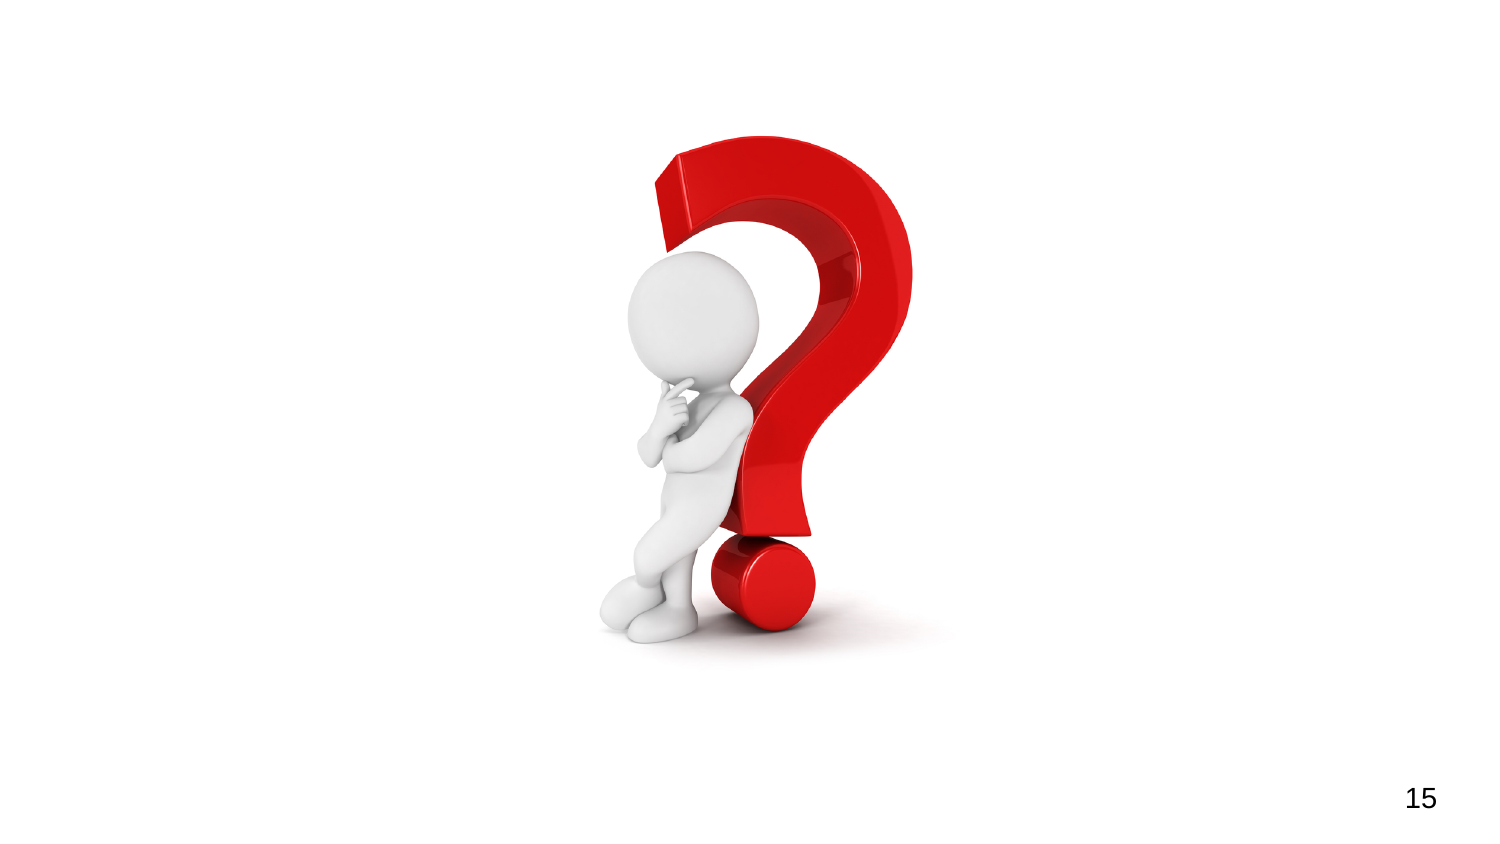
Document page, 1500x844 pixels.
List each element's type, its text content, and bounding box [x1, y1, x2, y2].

slide_number 15 [1389, 764, 1480, 830]
picture [516, 99, 983, 692]
